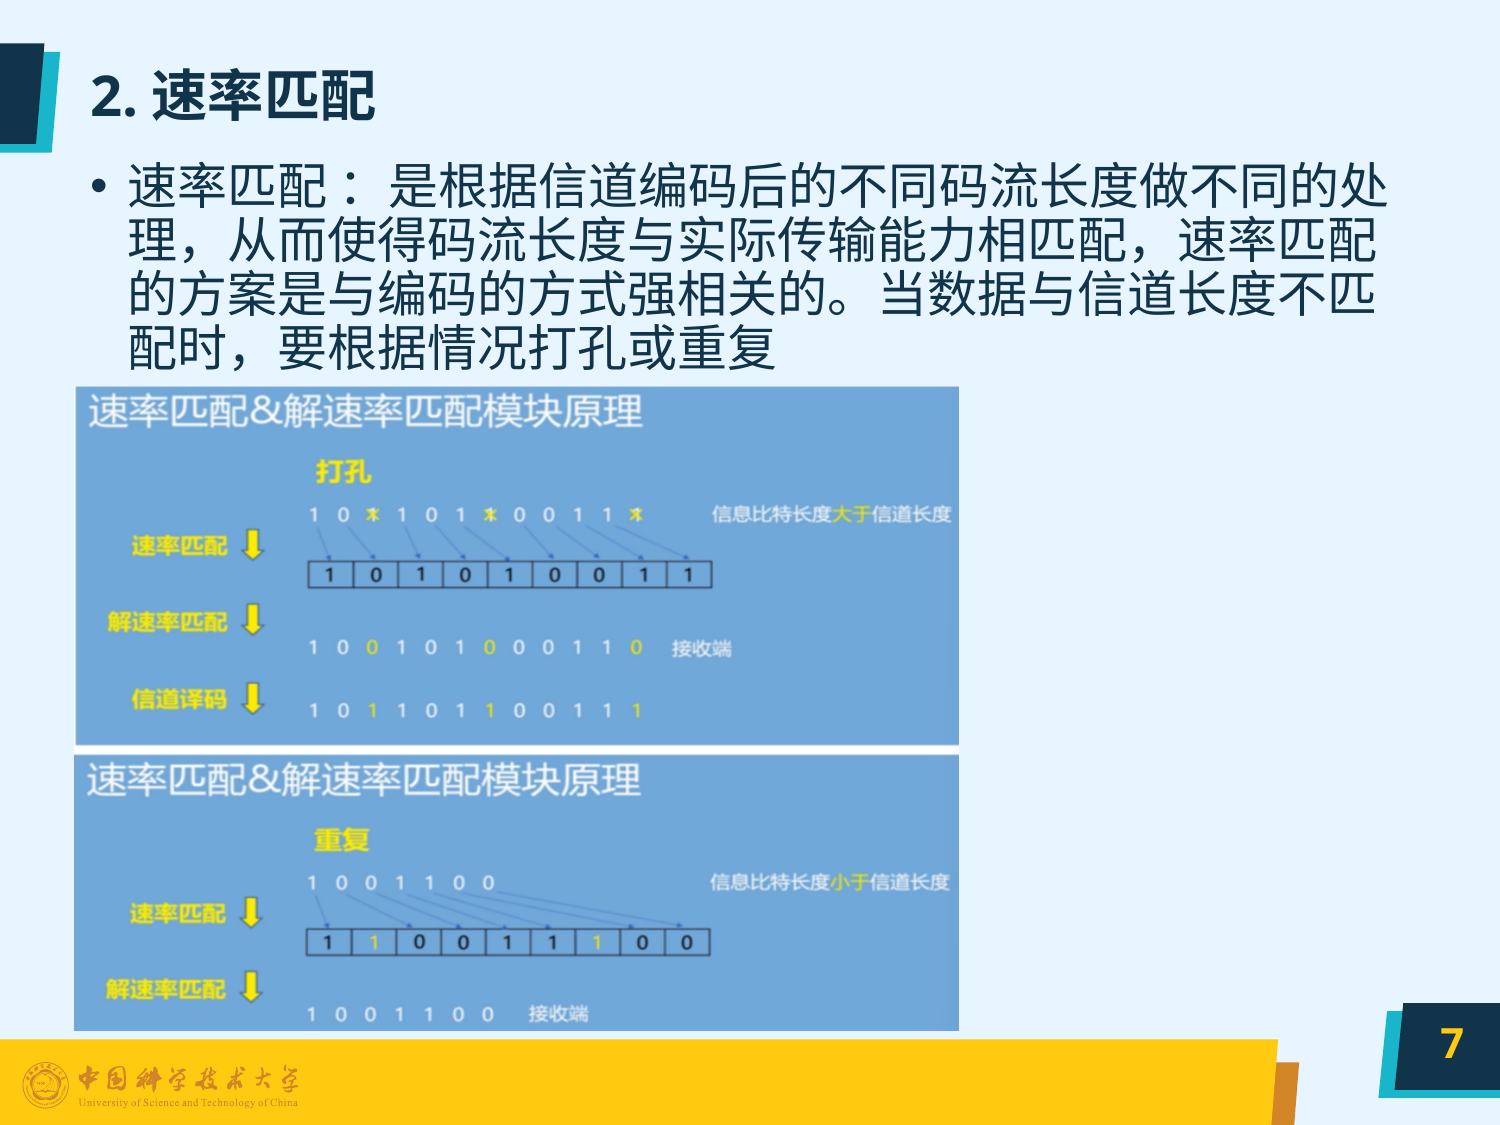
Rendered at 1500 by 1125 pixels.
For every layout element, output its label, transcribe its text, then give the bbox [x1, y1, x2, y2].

picture [74, 386, 959, 1031]
slide_number 7 [1414, 1007, 1491, 1084]
title 2.速率匹配 [75, 43, 1397, 153]
list 速率匹配 ：是根据信道编码后的不同码流长度做不同的处理，从而使得码流长度与实际传输能力相匹配，速率匹配的方案是与编码的方式强相关的。当数据与信道长度不匹配时，要根据情况打孔或重复 [75, 153, 1423, 926]
